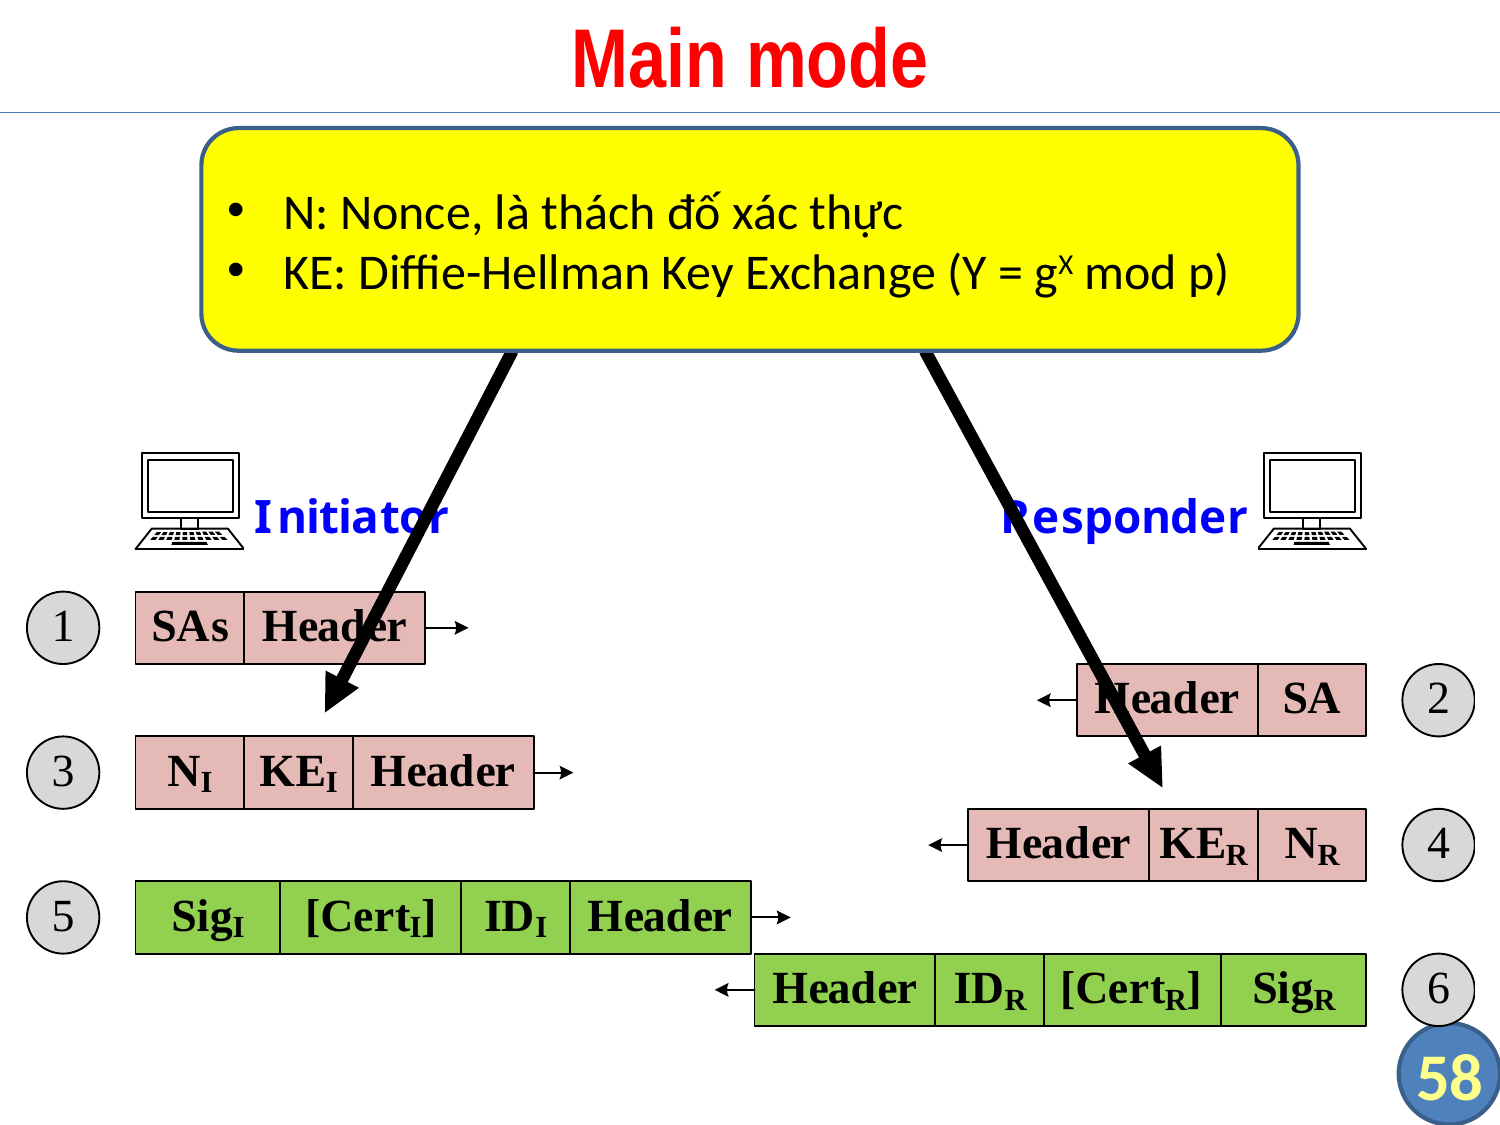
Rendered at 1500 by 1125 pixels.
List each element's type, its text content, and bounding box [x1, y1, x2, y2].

title Main mode [0, 0, 1500, 113]
picture [22, 448, 1476, 1038]
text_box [201, 127, 1299, 788]
slide_number 58 [1399, 1023, 1500, 1125]
